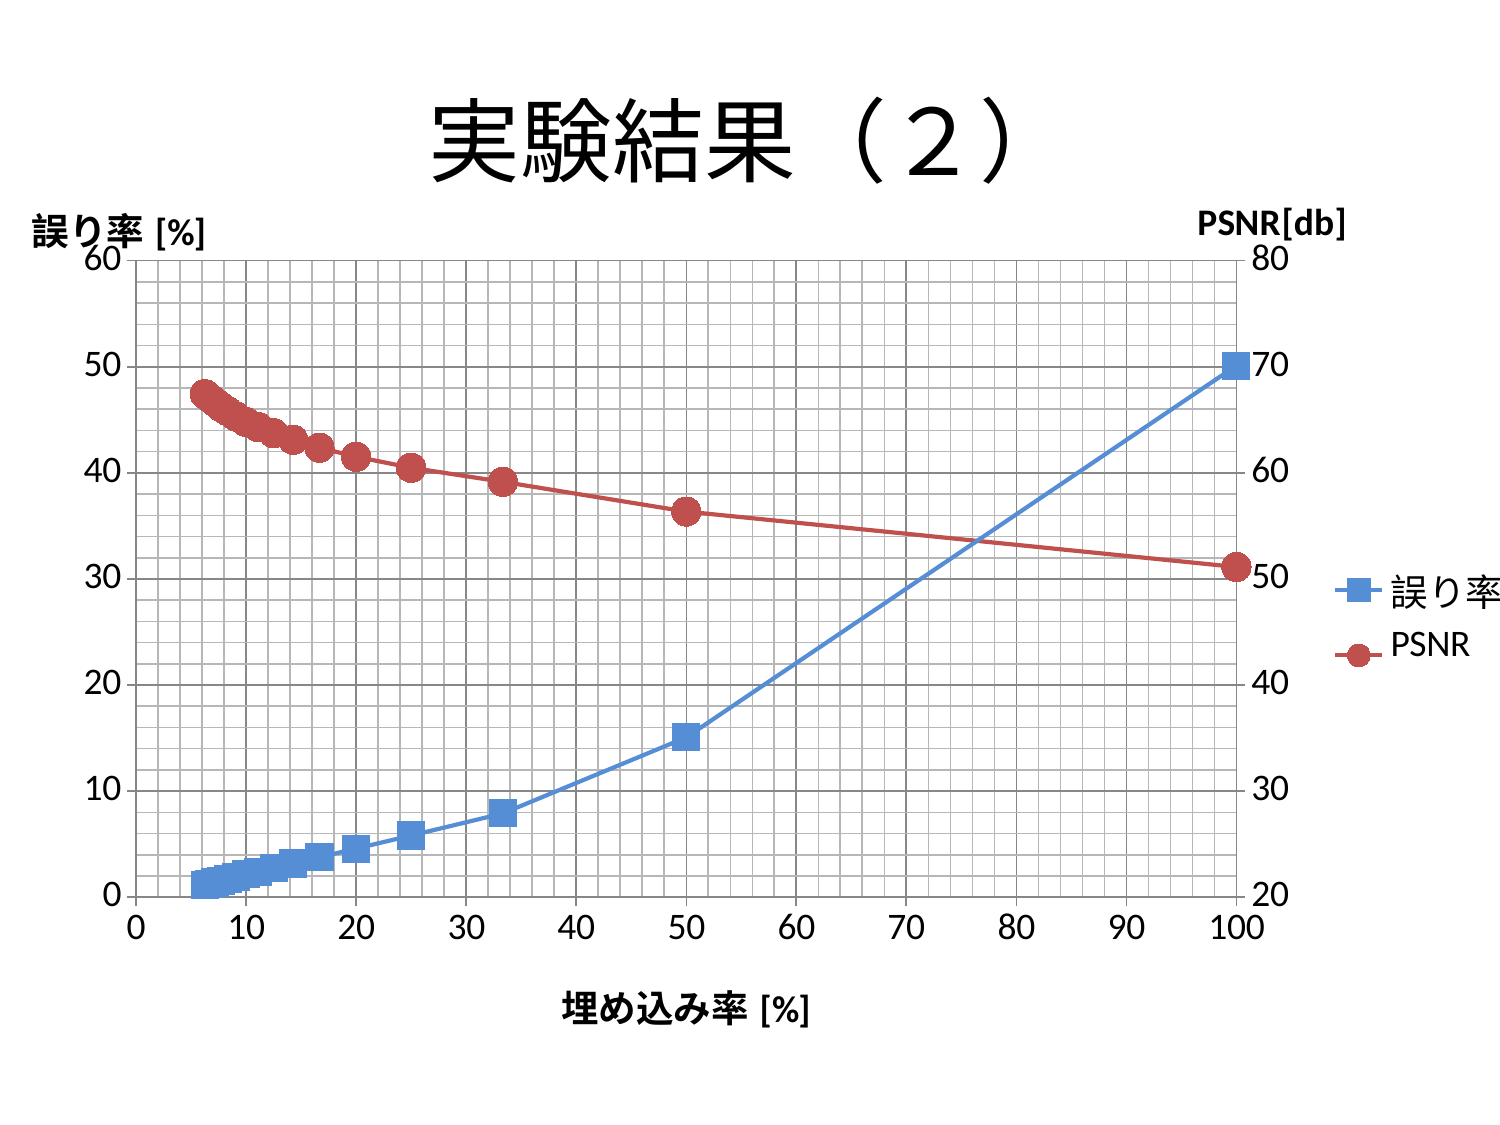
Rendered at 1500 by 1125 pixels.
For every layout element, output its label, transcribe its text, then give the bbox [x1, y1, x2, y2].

title 実験結果（２） [75, 45, 1425, 174]
chart [0, 175, 1500, 1049]
